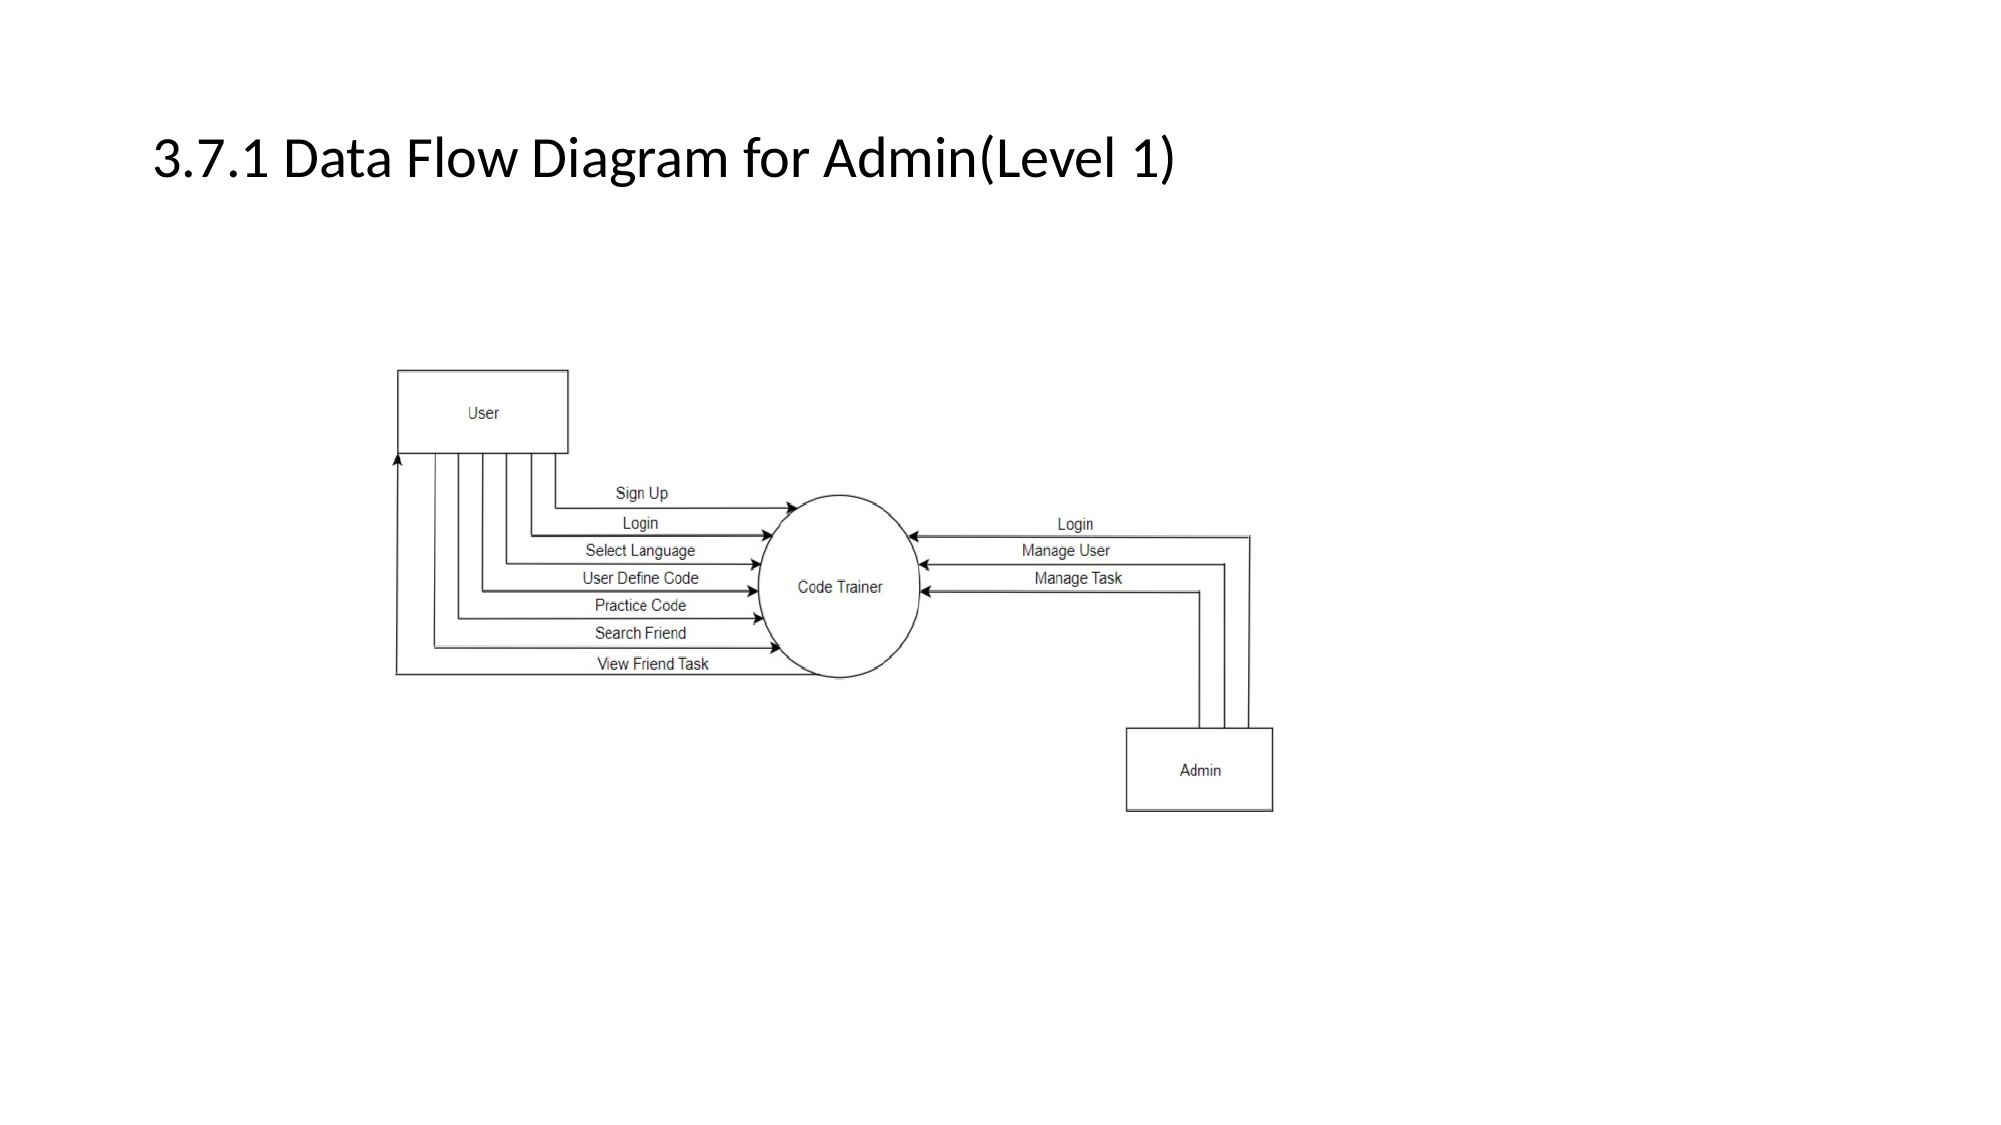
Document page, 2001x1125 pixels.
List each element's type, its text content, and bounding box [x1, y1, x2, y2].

picture [366, 318, 1505, 932]
list 3.7.1 Data Flow Diagram for Admin(Level 1) [137, 119, 1863, 1014]
